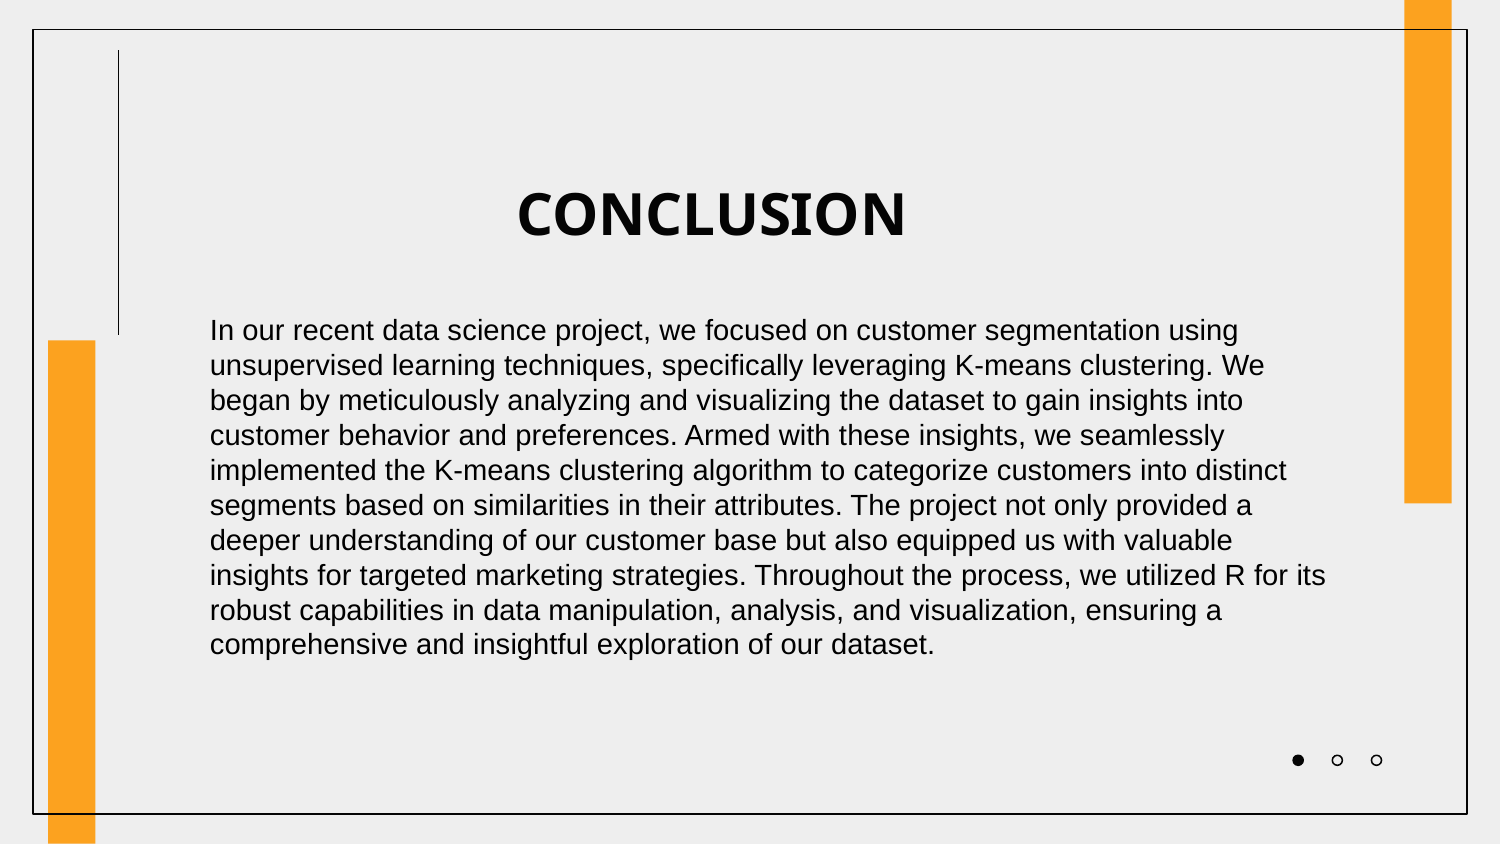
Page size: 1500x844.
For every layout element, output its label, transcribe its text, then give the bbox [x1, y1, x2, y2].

title CONCLUSION [135, 161, 1288, 256]
text_box In our recent data science project, we focused on customer segmentation using unsupervised learning techniques, specifically leveraging K-means clustering. We began by meticulously analyzing and visualizing the dataset to gain insights into customer behavior and preferences. Armed with these insights, we seamlessly implemented the K-means clustering algorithm to categorize customers into distinct segments based on similarities in their attributes. The project not only provided a deeper understanding of our customer base but also equipped us with valuable insights for targeted marketing strategies. Throughout the process, we utilized R for its robust capabilities in data manipulation, analysis, and visualization, ensuring a comprehensive and insightful exploration of our dataset. [194, 303, 1346, 669]
